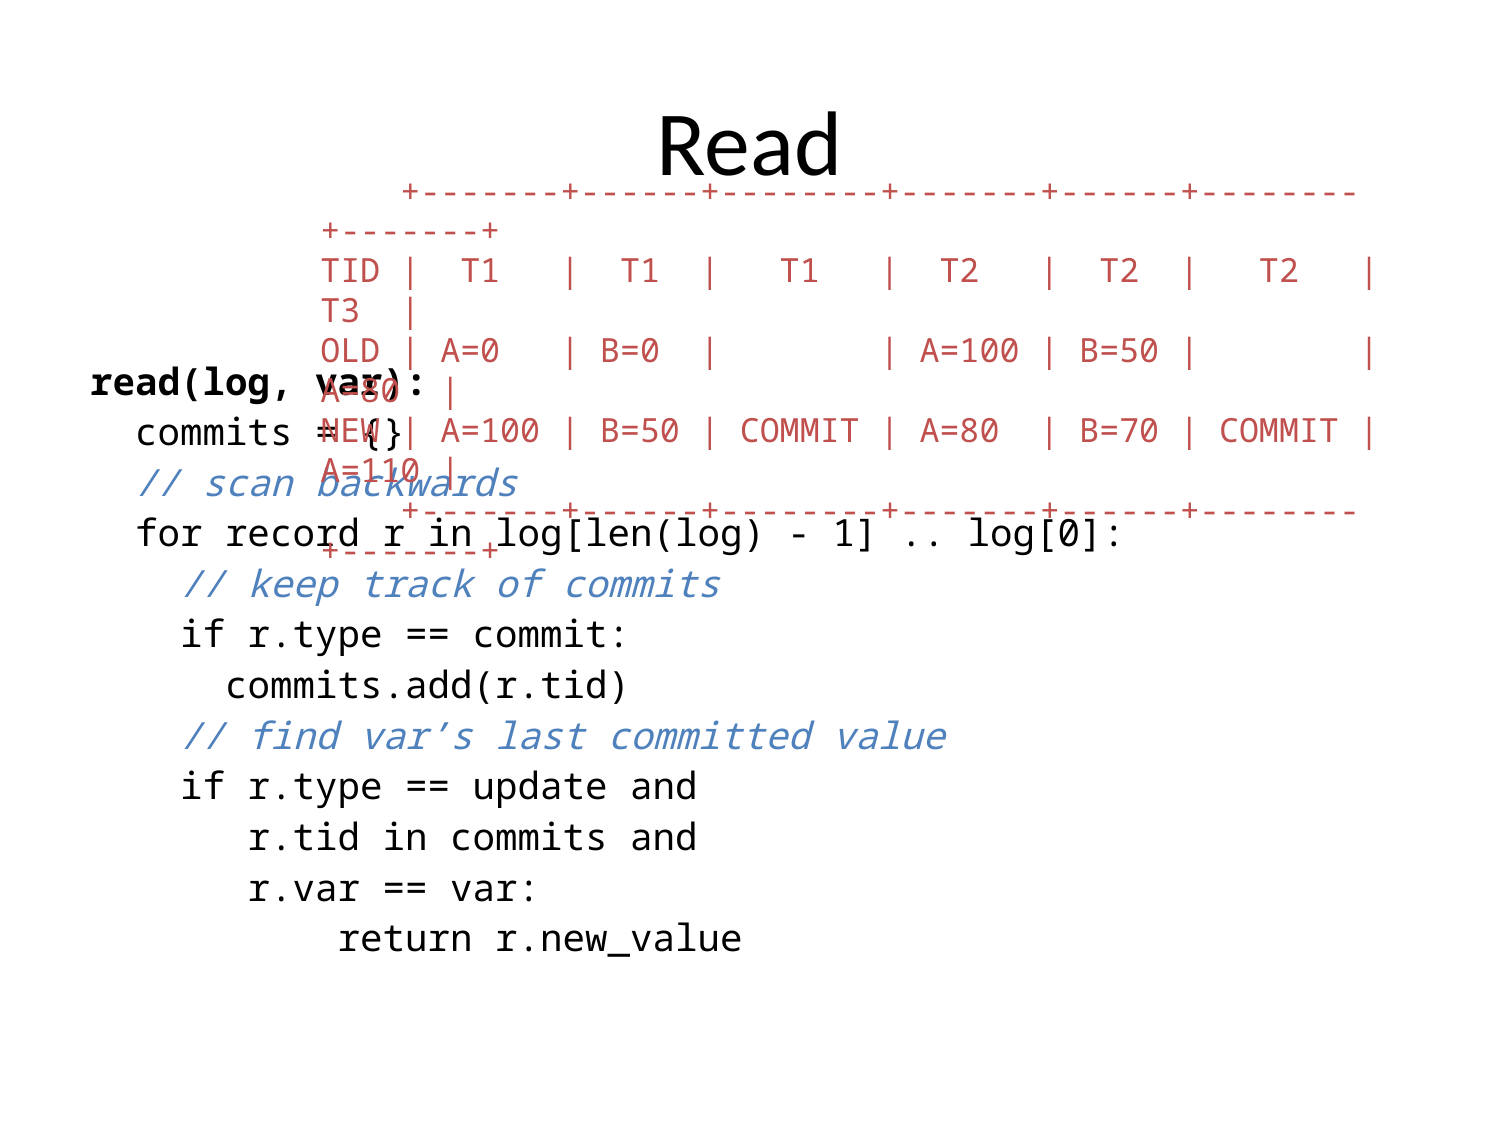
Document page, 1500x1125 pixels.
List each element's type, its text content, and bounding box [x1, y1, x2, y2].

title Read [75, 45, 1425, 233]
text_box +-------+------+--------+-------+------+--------+-------+ TID | T1 | T1 | T1 | T2 | T2 | T2 | T3 | OLD | A=0 | B=0 | | A=100 | B=50 | | A=80 | NEW | A=100 | B=50 | COMMIT | A=80 | B=70 | COMMIT | A=110 | +-------+------+--------+-------+------+--------+-------+ [305, 162, 1457, 617]
list read(log, var): commits = {} // scan backwards for record r in log[len(log) - 1] .. log[0]: // keep track of commits if r.type == commit: commits.add(r.tid) // find var’s last committed value if r.type == update and r.tid in commits and r.var == var: return r.new_value [75, 349, 1425, 1000]
